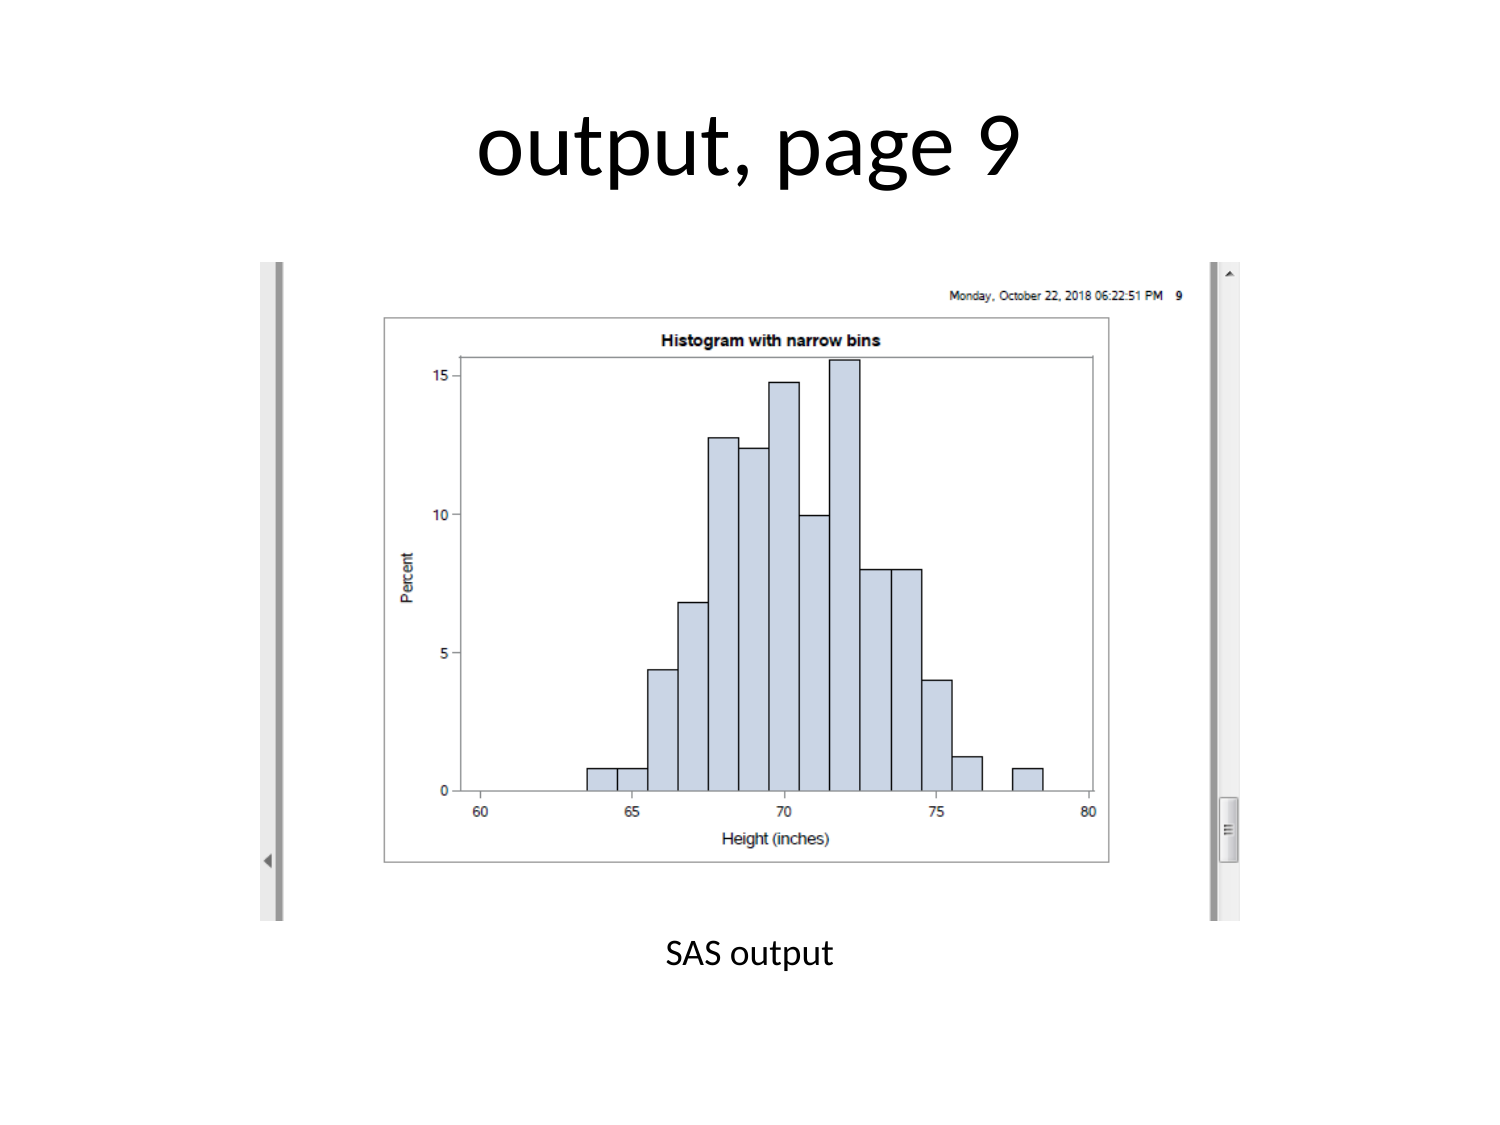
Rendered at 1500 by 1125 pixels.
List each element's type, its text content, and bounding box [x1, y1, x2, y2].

title output, page 9 [75, 45, 1425, 233]
text_box SAS output [74, 920, 1425, 1005]
picture [260, 262, 1240, 921]
